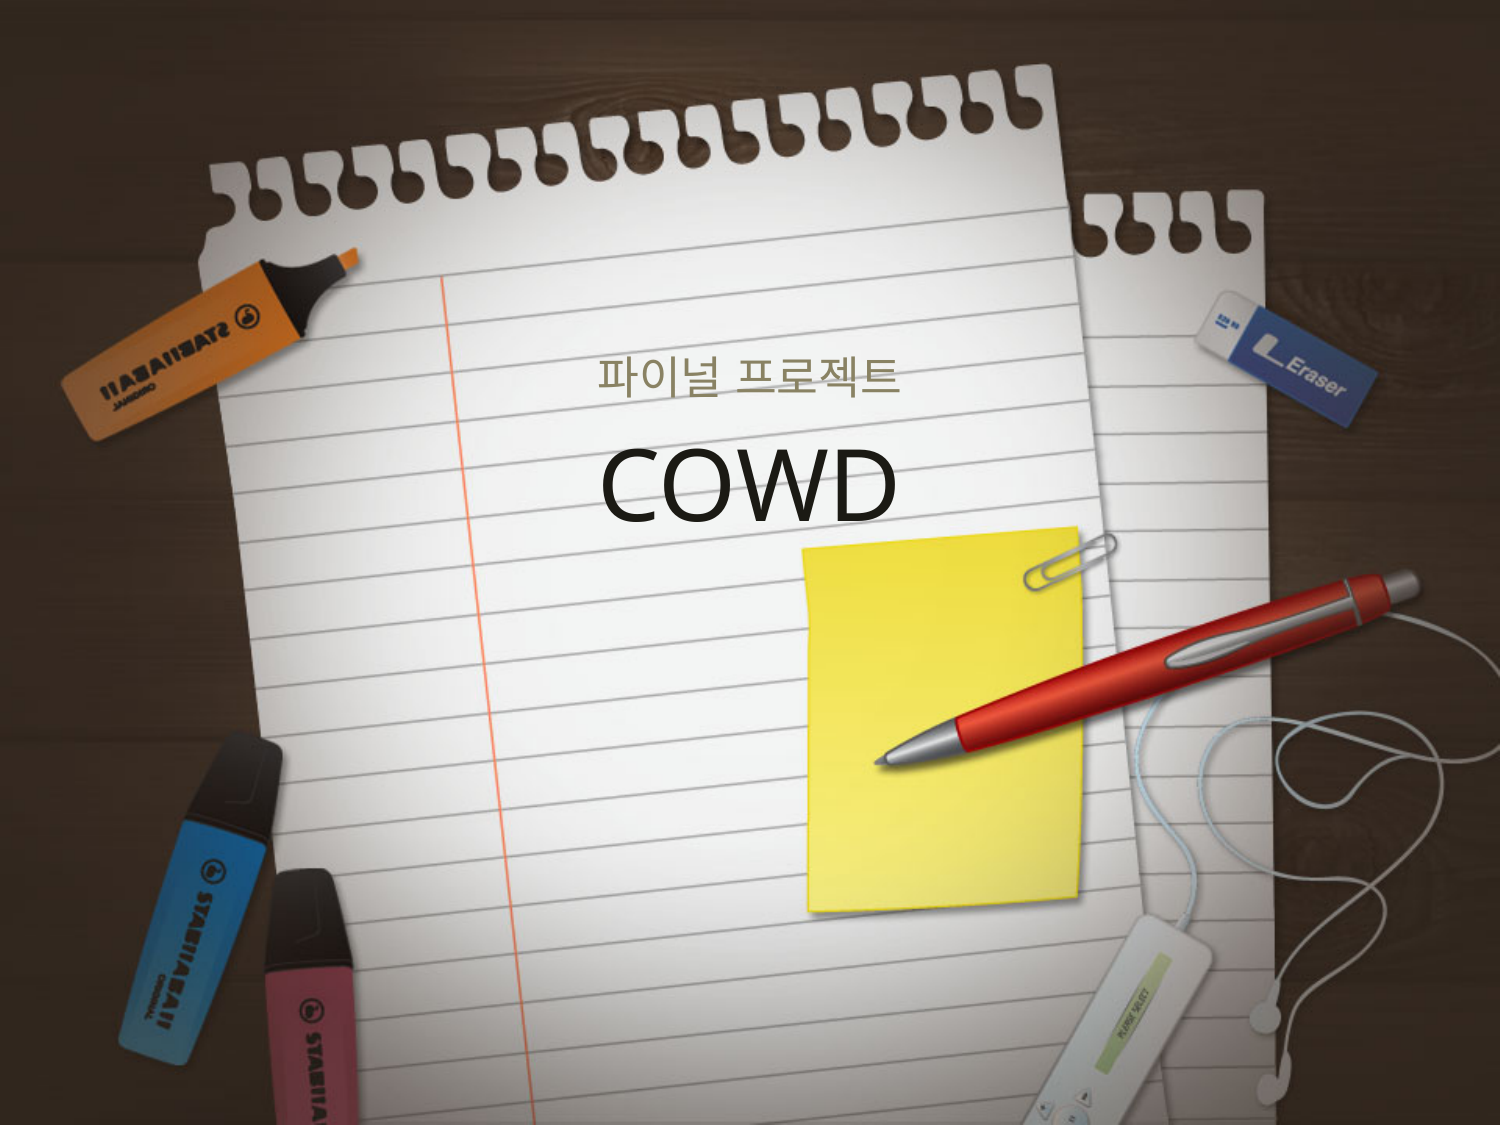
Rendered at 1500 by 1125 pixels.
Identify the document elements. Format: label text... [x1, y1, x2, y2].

title COWD [222, 412, 1278, 551]
subtitle 파이널 프로젝트 [222, 341, 1278, 412]
picture [0, 0, 1500, 1125]
